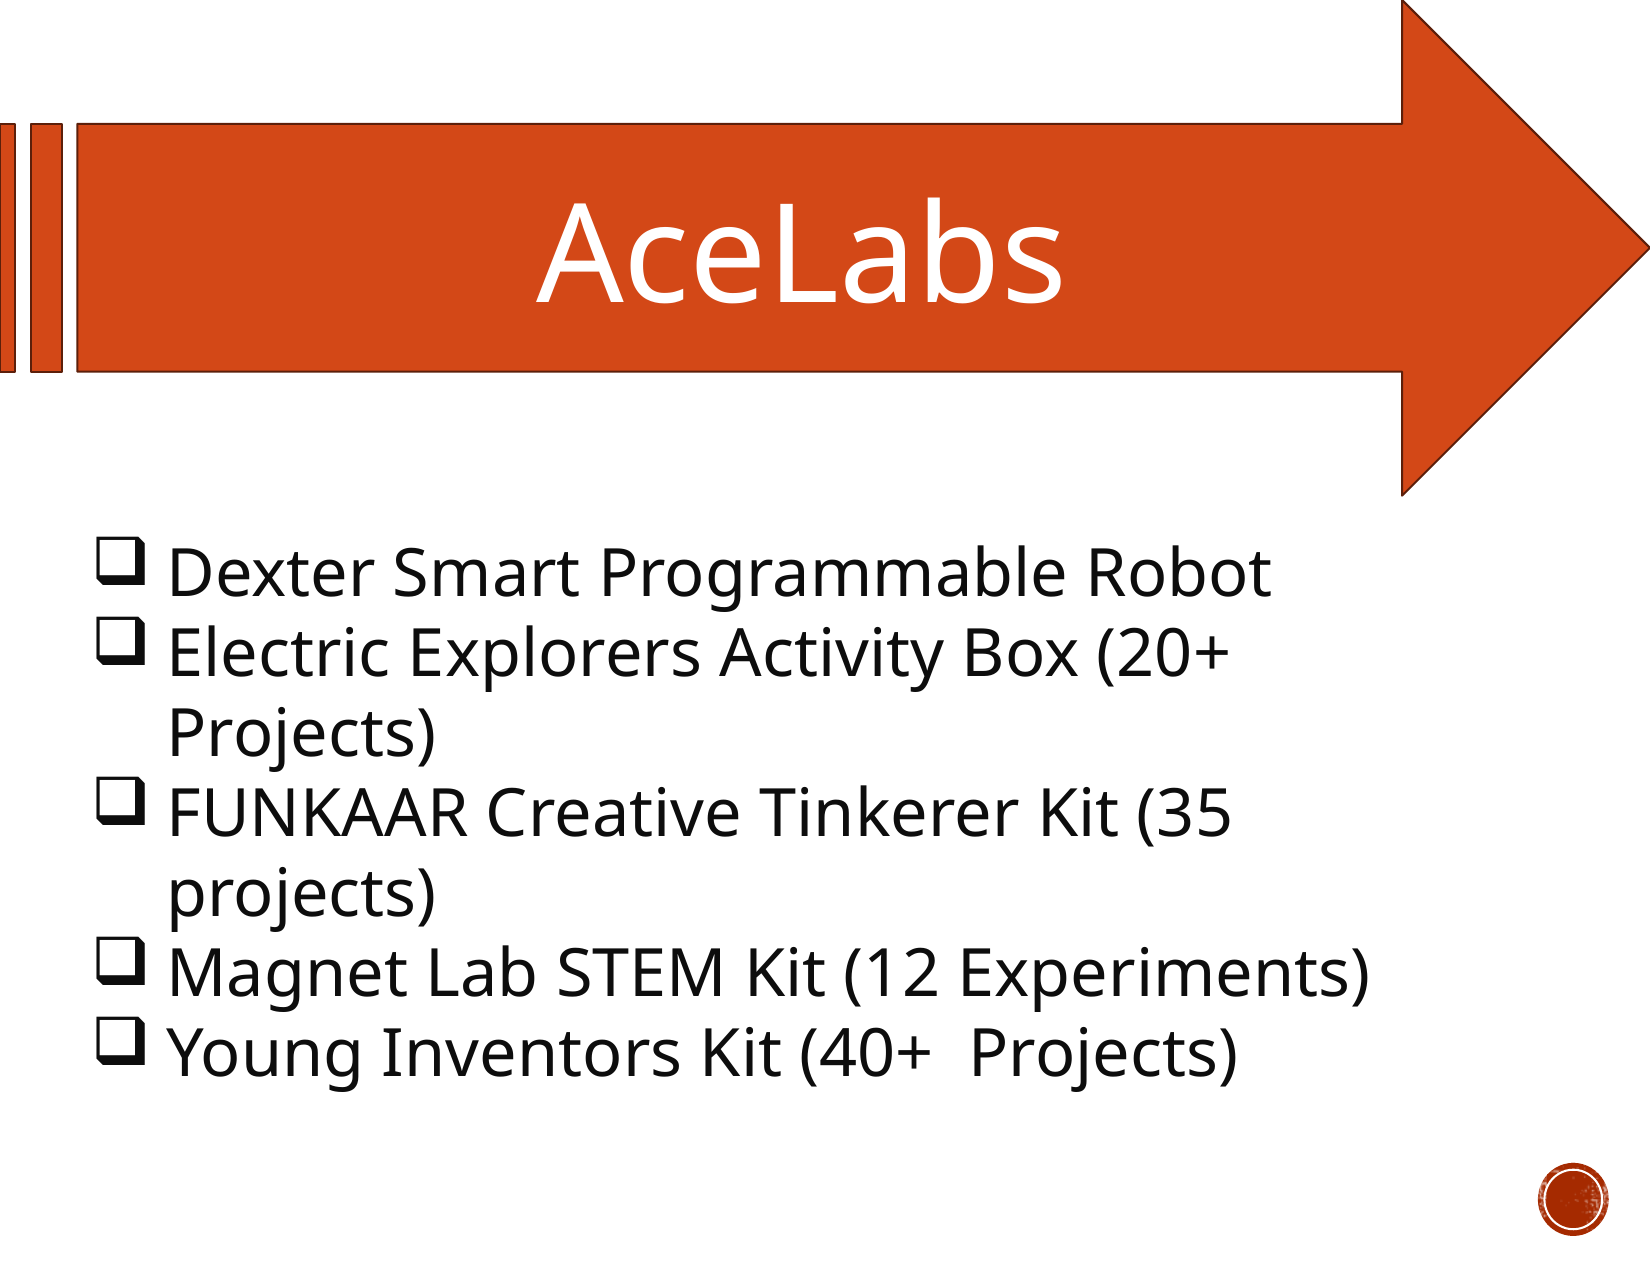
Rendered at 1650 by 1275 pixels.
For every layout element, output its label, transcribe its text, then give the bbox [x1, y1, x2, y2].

text_box AceLabs [76, 0, 1650, 497]
text_box AceLabs [30, 123, 63, 373]
text_box Dexter Smart Programmable Robot Electric Explorers Activity Box (20+ Projects) FUNKAAR Creative Tinkerer Kit (35 projects) Magnet Lab STEM Kit (12 Experiments) Young Inventors Kit (40+ Projects) [76, 522, 1524, 1177]
text_box AceLabs [0, 123, 16, 373]
